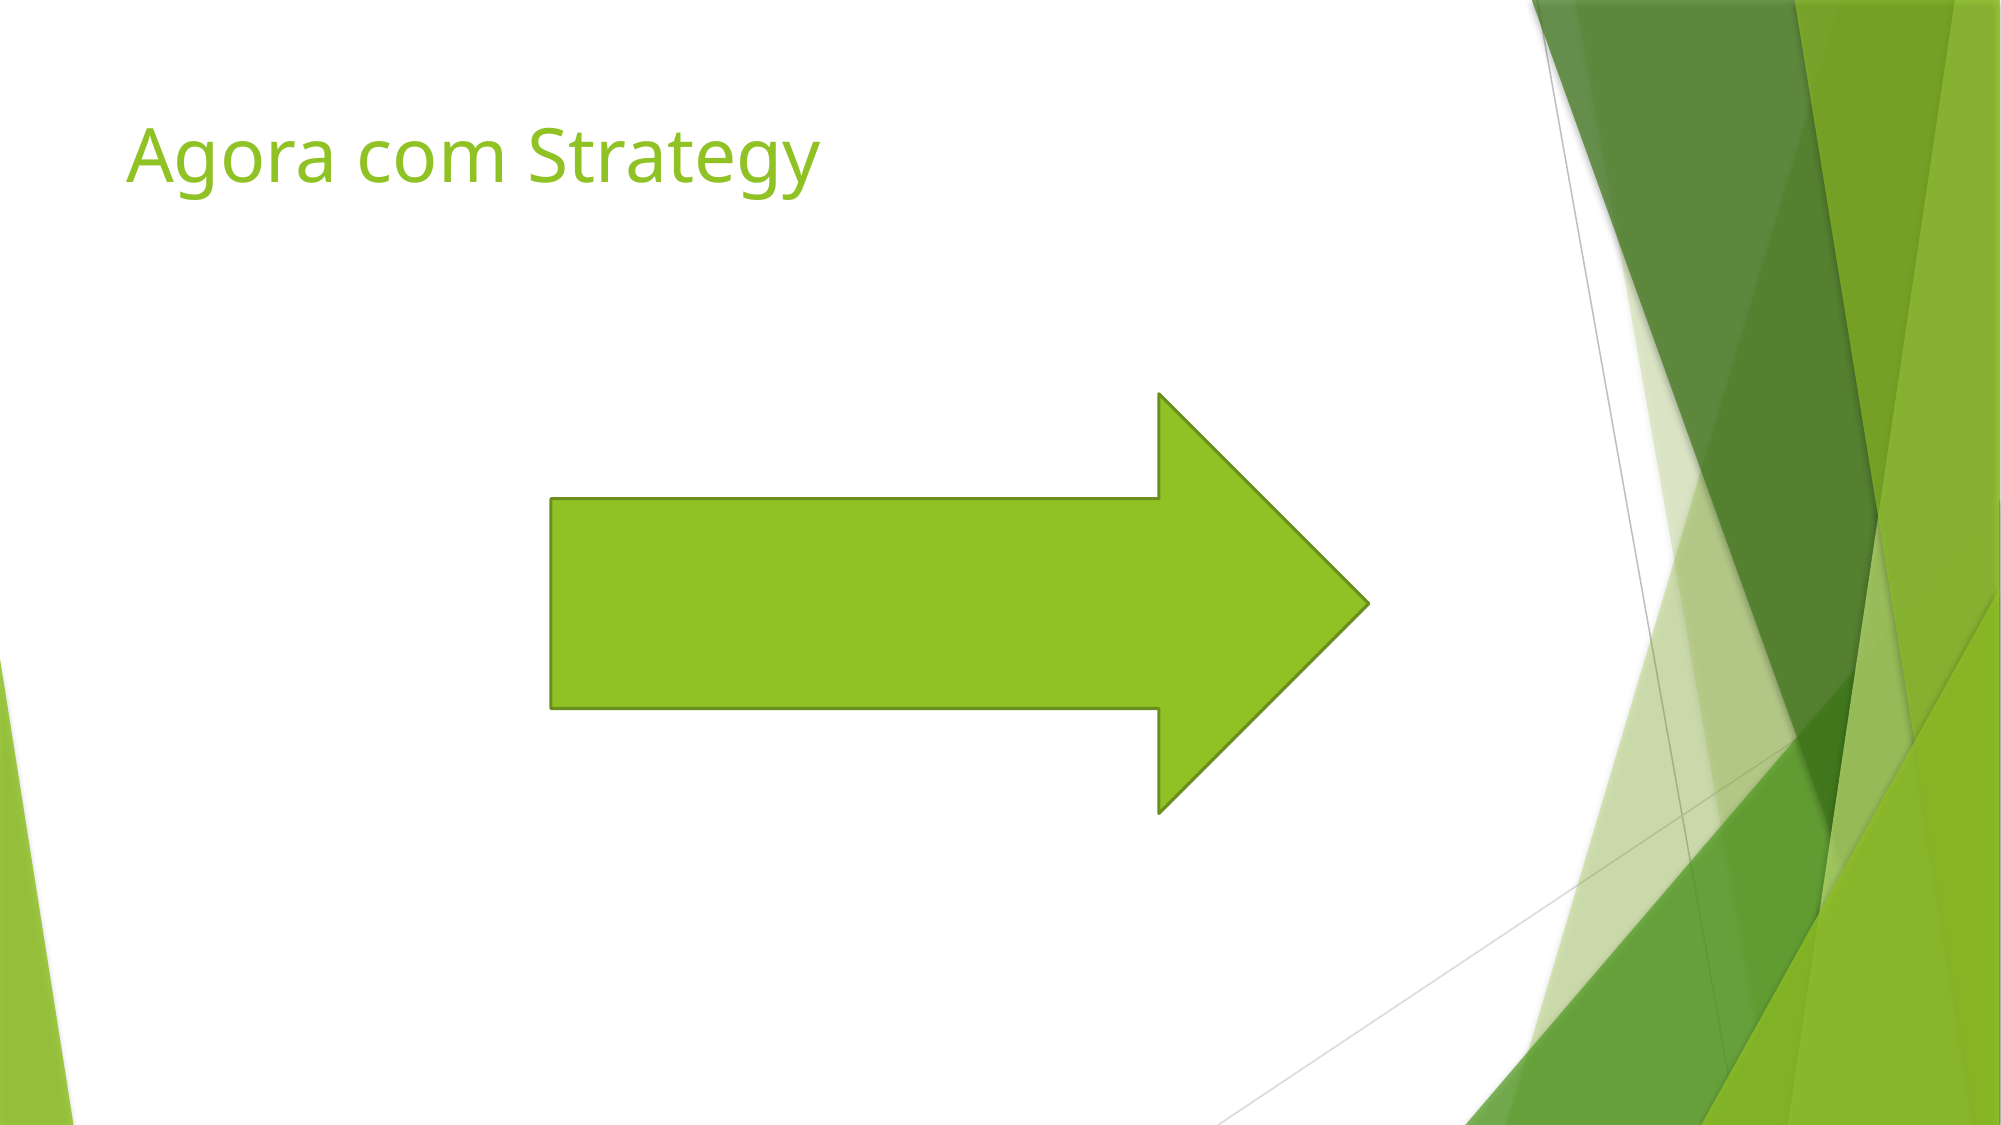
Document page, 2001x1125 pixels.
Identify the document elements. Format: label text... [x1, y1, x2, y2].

title Agora com Strategy [111, 99, 1522, 317]
text_box [549, 392, 1370, 815]
